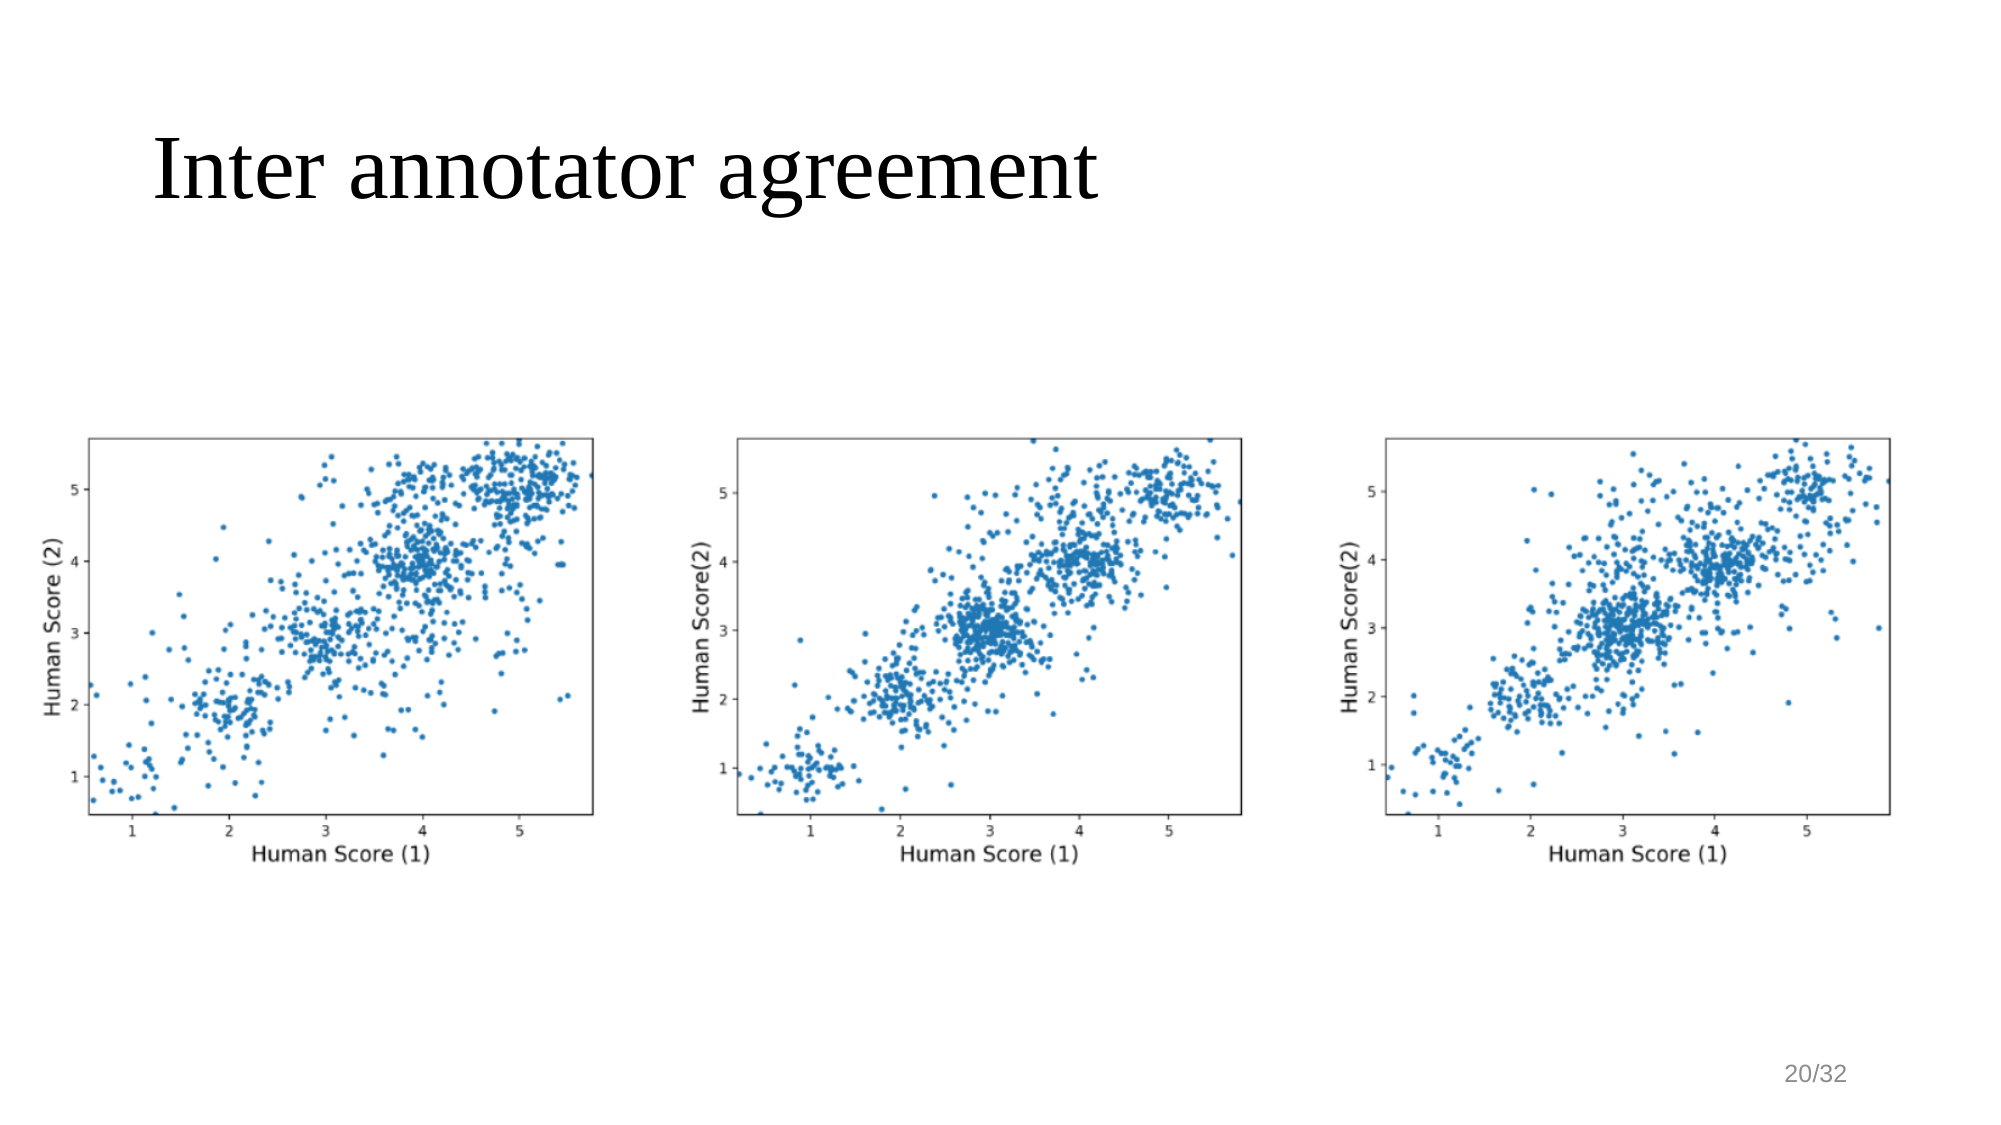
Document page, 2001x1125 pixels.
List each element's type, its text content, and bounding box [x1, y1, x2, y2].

picture [0, 387, 2000, 895]
slide_number 20/32 [1412, 1042, 1863, 1103]
title Inter annotator agreement [137, 59, 1863, 278]
